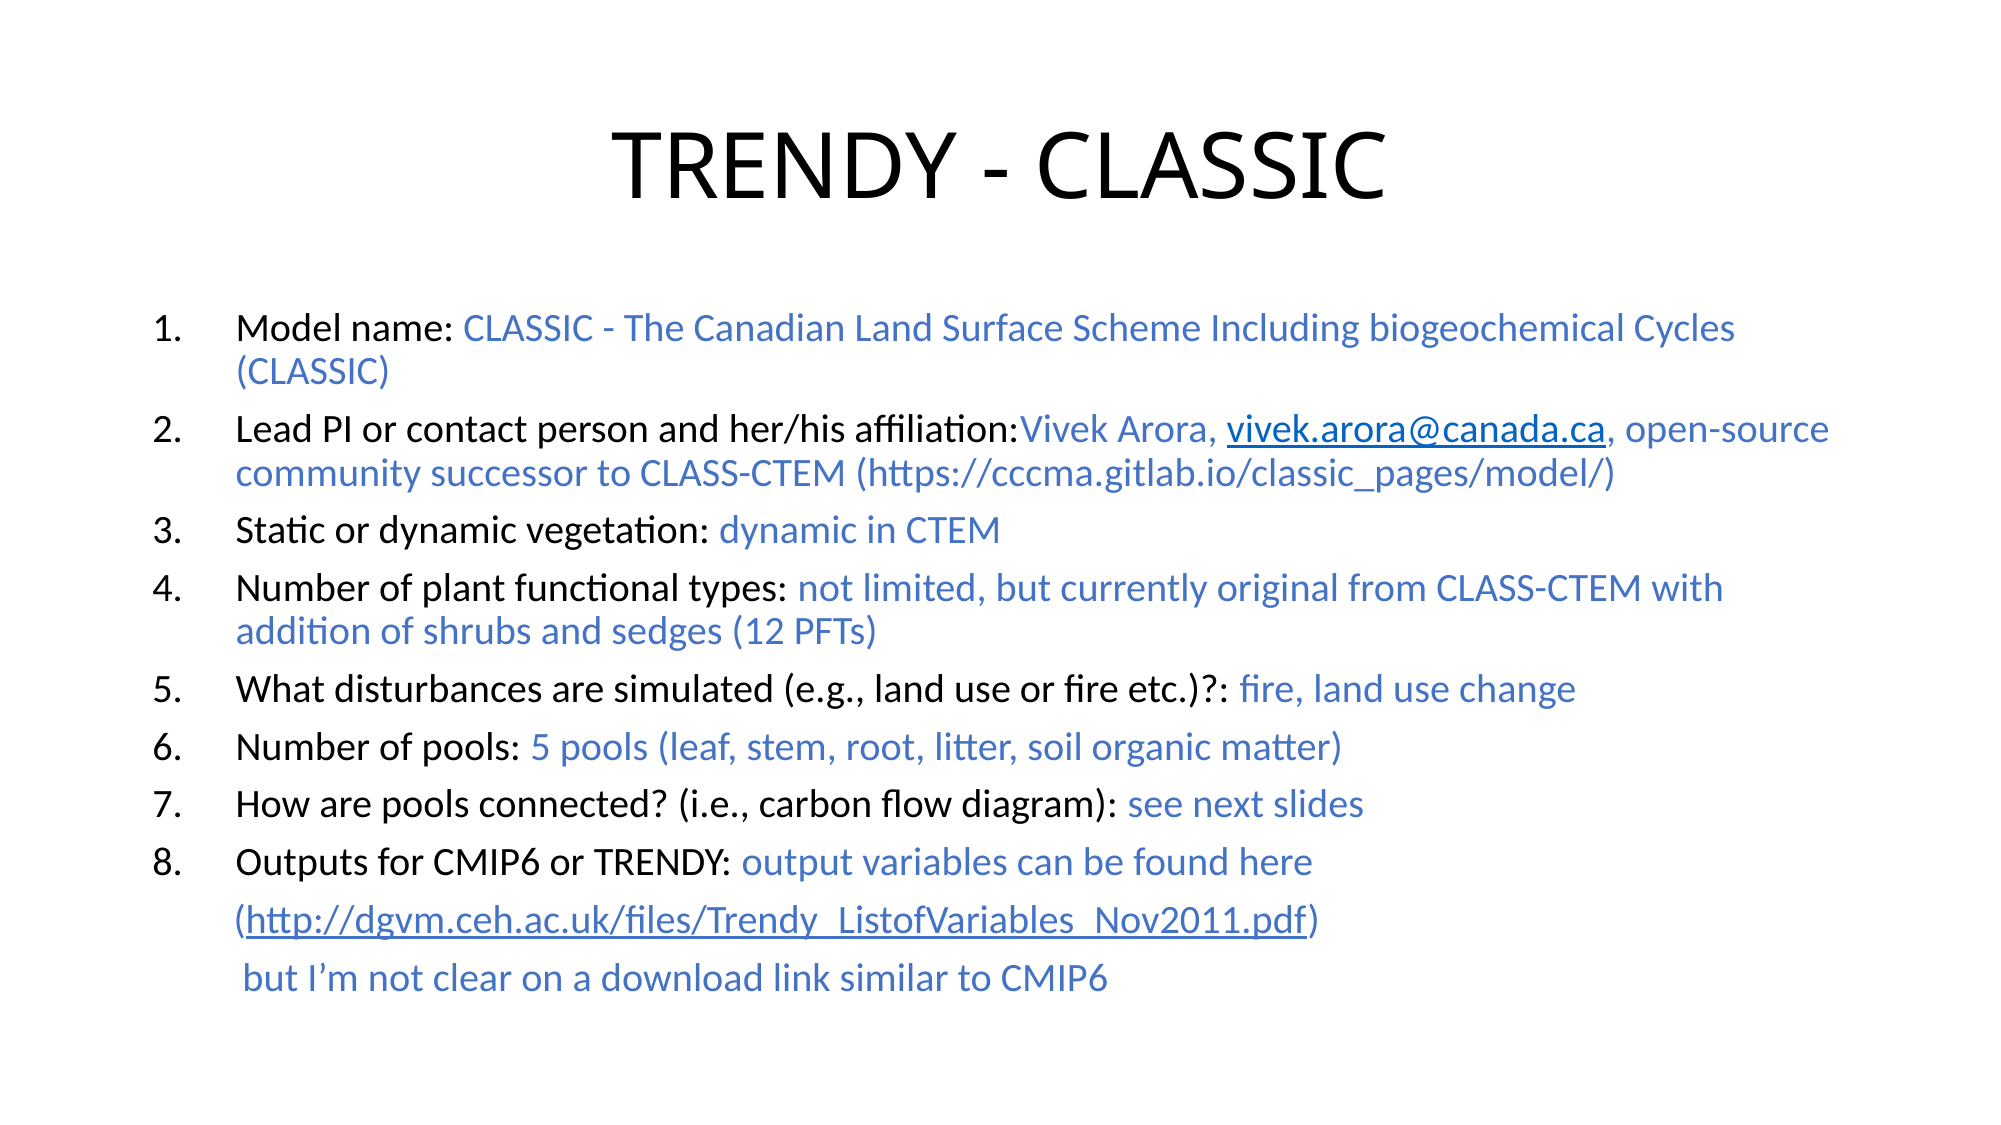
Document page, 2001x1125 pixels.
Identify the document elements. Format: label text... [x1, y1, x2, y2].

list Model name: CLASSIC - The Canadian Land Surface Scheme Including biogeochemical Cycles (CLASSIC) Lead PI or contact person and her/his affiliation:Vivek Arora, vivek.arora@canada.ca, open-source community successor to CLASS-CTEM (https://cccma.gitlab.io/classic_pages/model/) Static or dynamic vegetation: dynamic in CTEM Number of plant functional types: not limited, but currently original from CLASS-CTEM with addition of shrubs and sedges (12 PFTs) What disturbances are simulated (e.g., land use or fire etc.)?: fire, land use change Number of pools: 5 pools (leaf, stem, root, litter, soil organic matter) How are pools connected? (i.e., carbon flow diagram): see next slides Outputs for CMIP6 or TRENDY: output variables can be found here (http://dgvm.ceh.ac.uk/files/Trendy_ListofVariables_Nov2011.pdf) but I’m not clear on a download link similar to CMIP6 [137, 299, 1863, 1014]
title TRENDY - CLASSIC [137, 59, 1863, 278]
